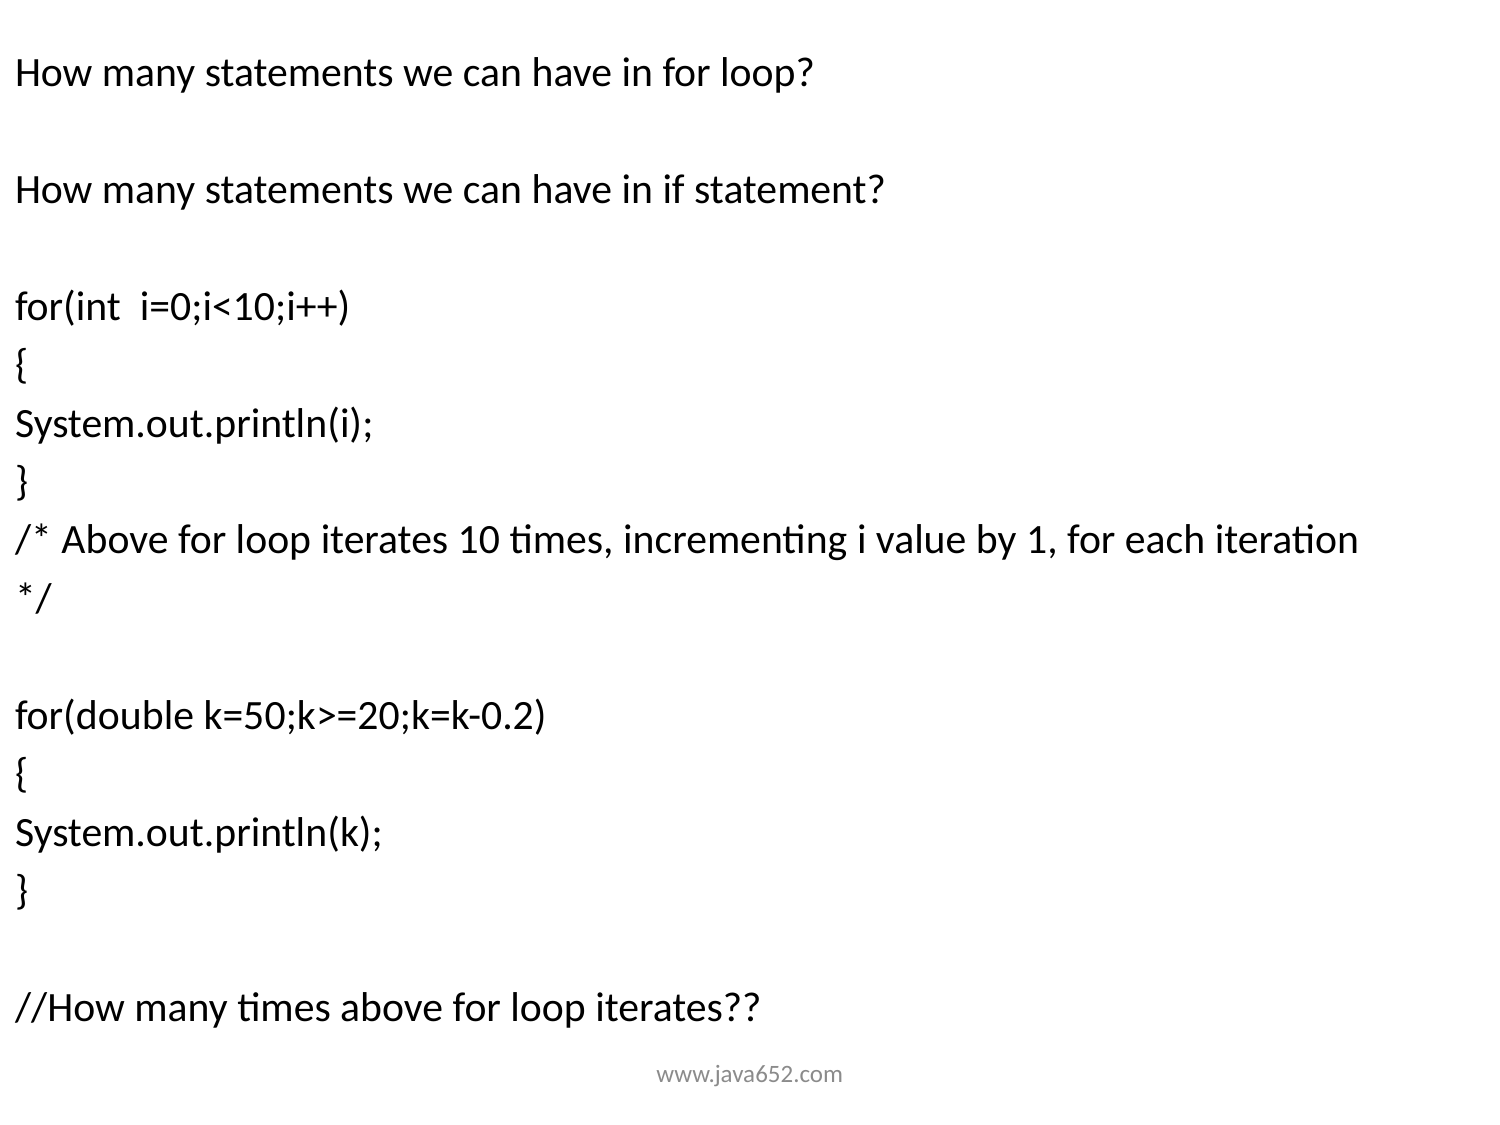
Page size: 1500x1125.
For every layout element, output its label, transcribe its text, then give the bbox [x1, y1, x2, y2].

footer www.java652.com [512, 1042, 988, 1103]
subtitle How many statements we can have in for loop? How many statements we can have in if statement? for(int i=0;i<10;i++) { System.out.println(i); } /* Above for loop iterates 10 times, incrementing i value by 1, for each iteration */ for(double k=50;k>=20;k=k-0.2) { System.out.println(k); } //How many times above for loop iterates?? [0, 37, 1500, 1125]
